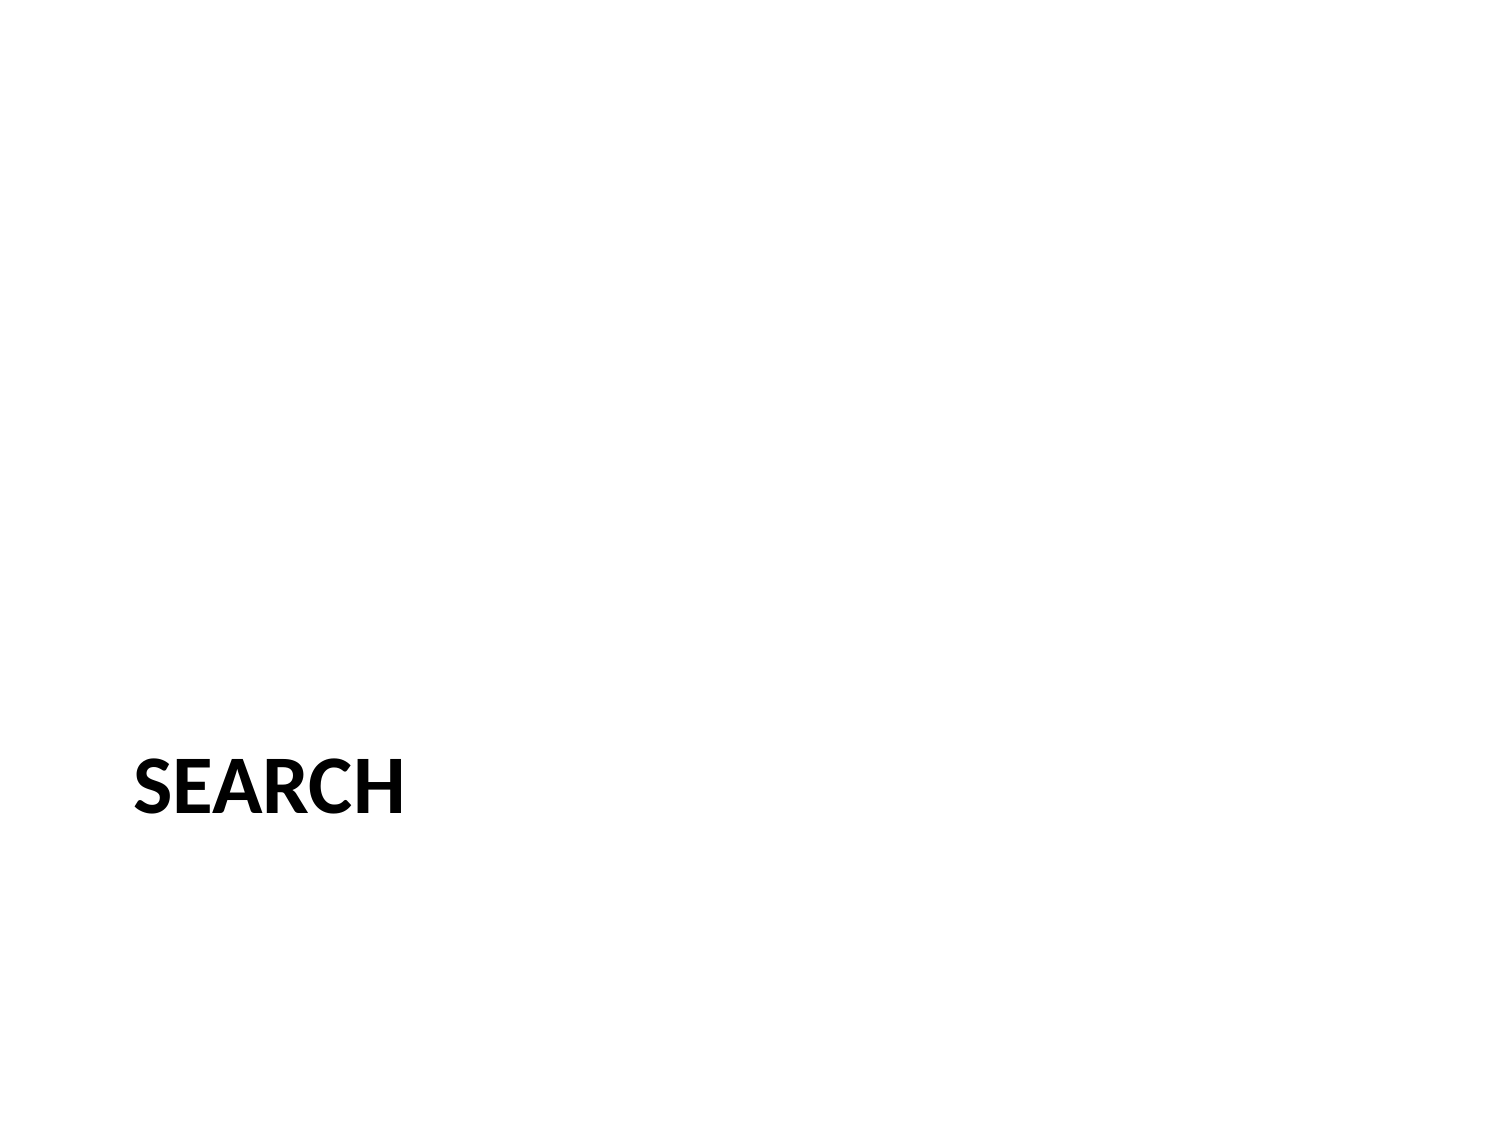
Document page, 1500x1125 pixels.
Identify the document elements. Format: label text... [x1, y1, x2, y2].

title Search [118, 722, 1394, 947]
